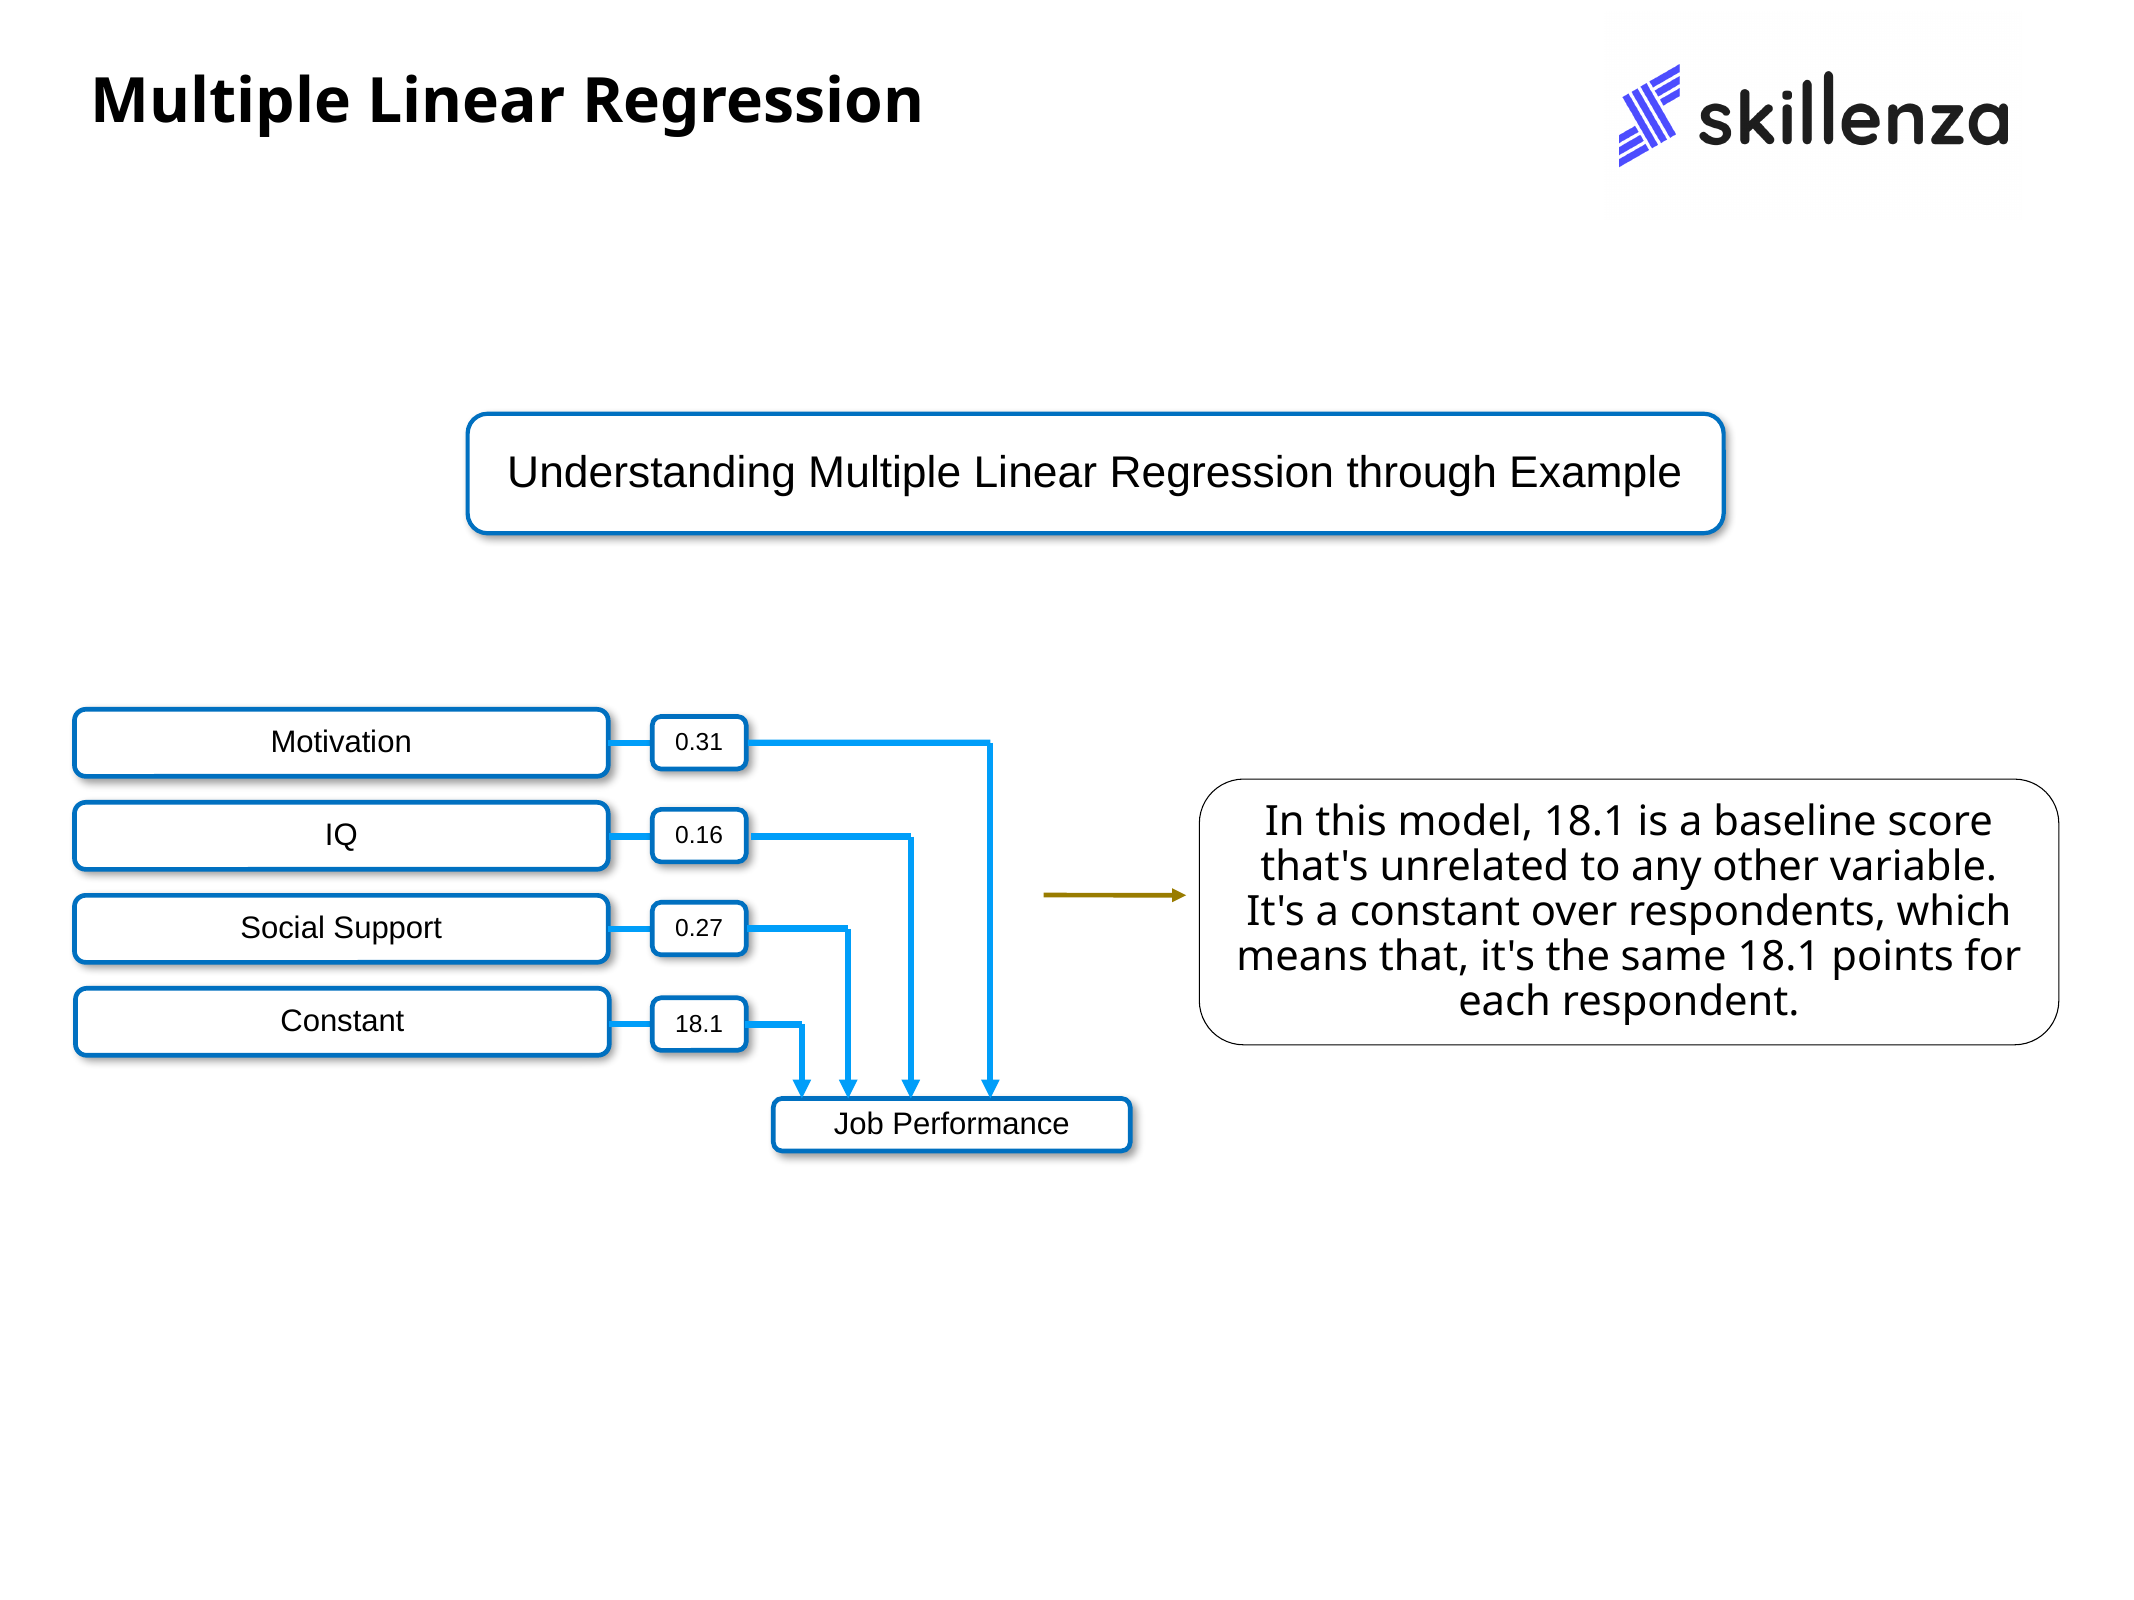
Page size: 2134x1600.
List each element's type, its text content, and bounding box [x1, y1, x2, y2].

picture [1604, 11, 2022, 220]
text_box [74, 709, 2059, 1152]
text_box Understanding Multiple Linear Regression through Example [465, 411, 1726, 536]
text_box Multiple Linear Regression [76, 61, 1178, 144]
